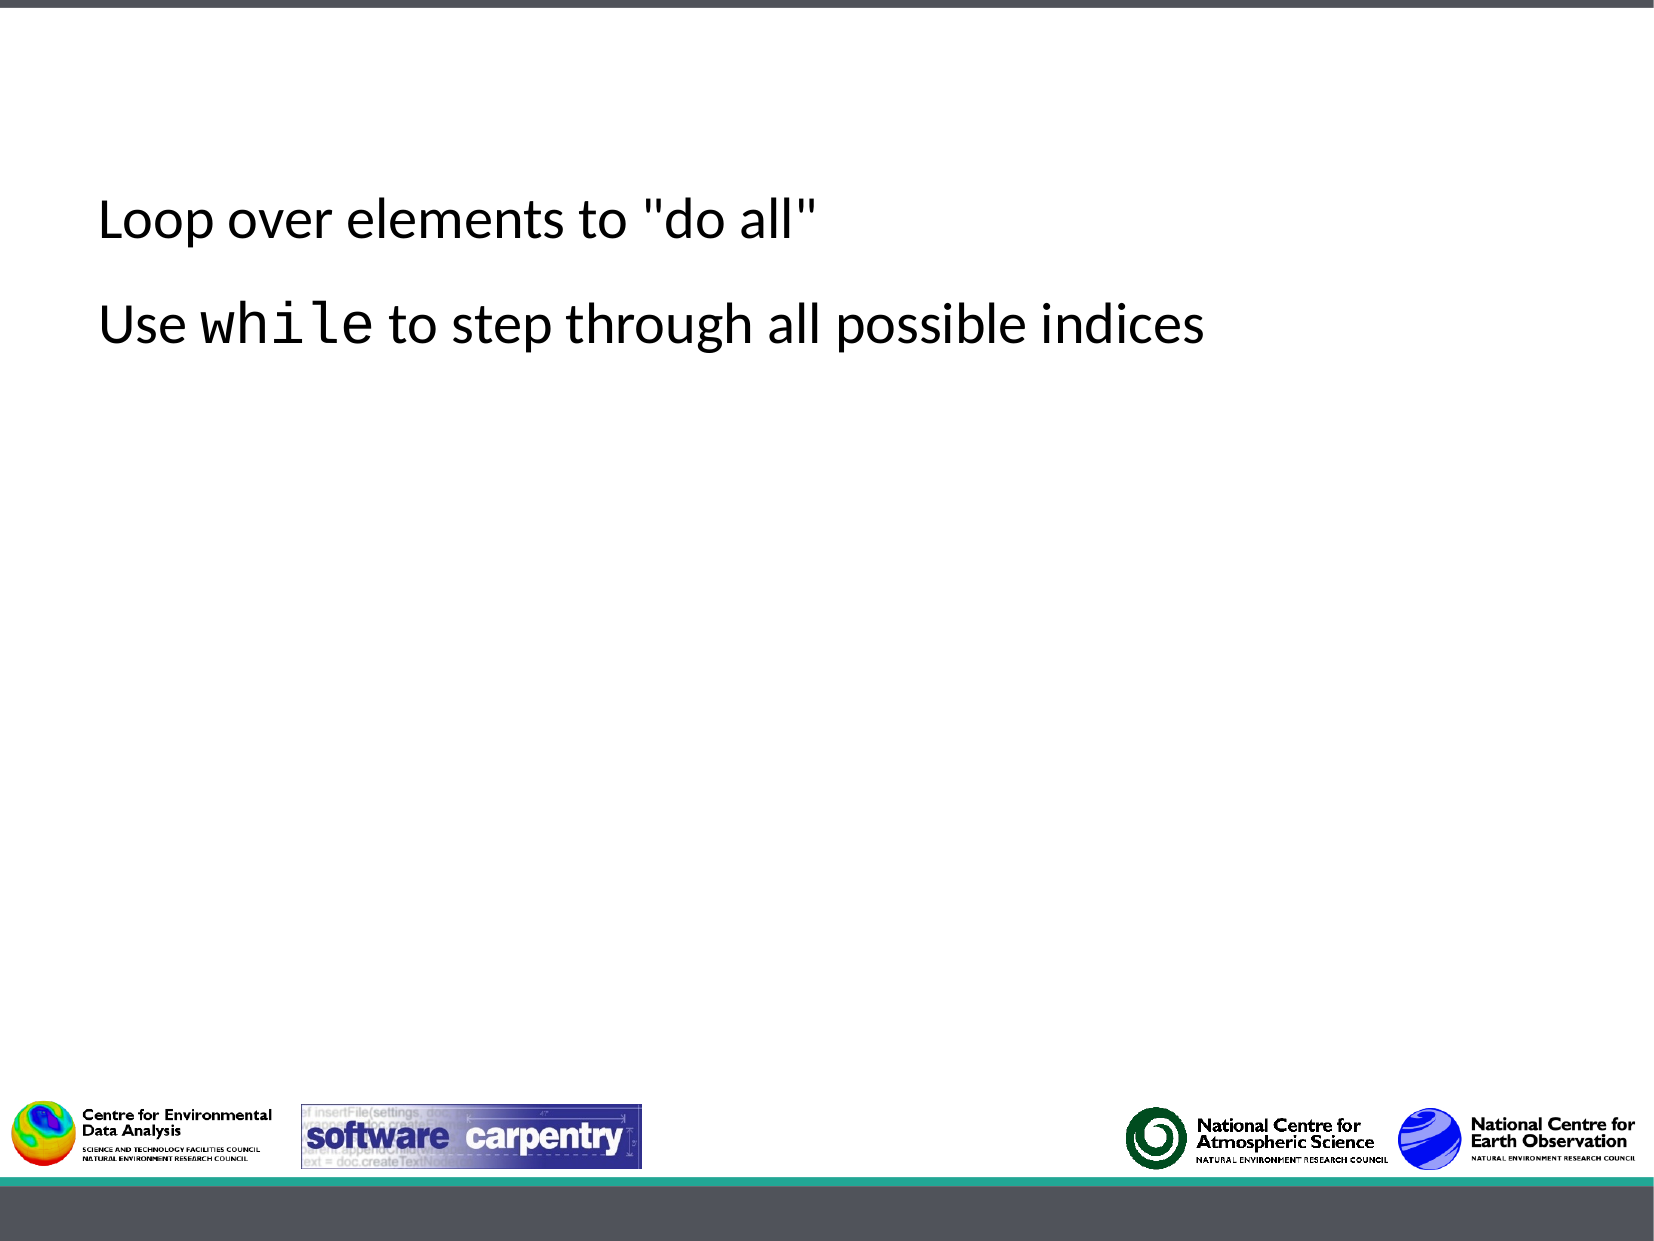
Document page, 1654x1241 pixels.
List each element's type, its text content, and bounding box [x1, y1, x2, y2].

picture [0, 0, 1654, 1241]
text_box Loop over elements to "do all" Use while to step through all possible indices [83, 137, 1370, 363]
